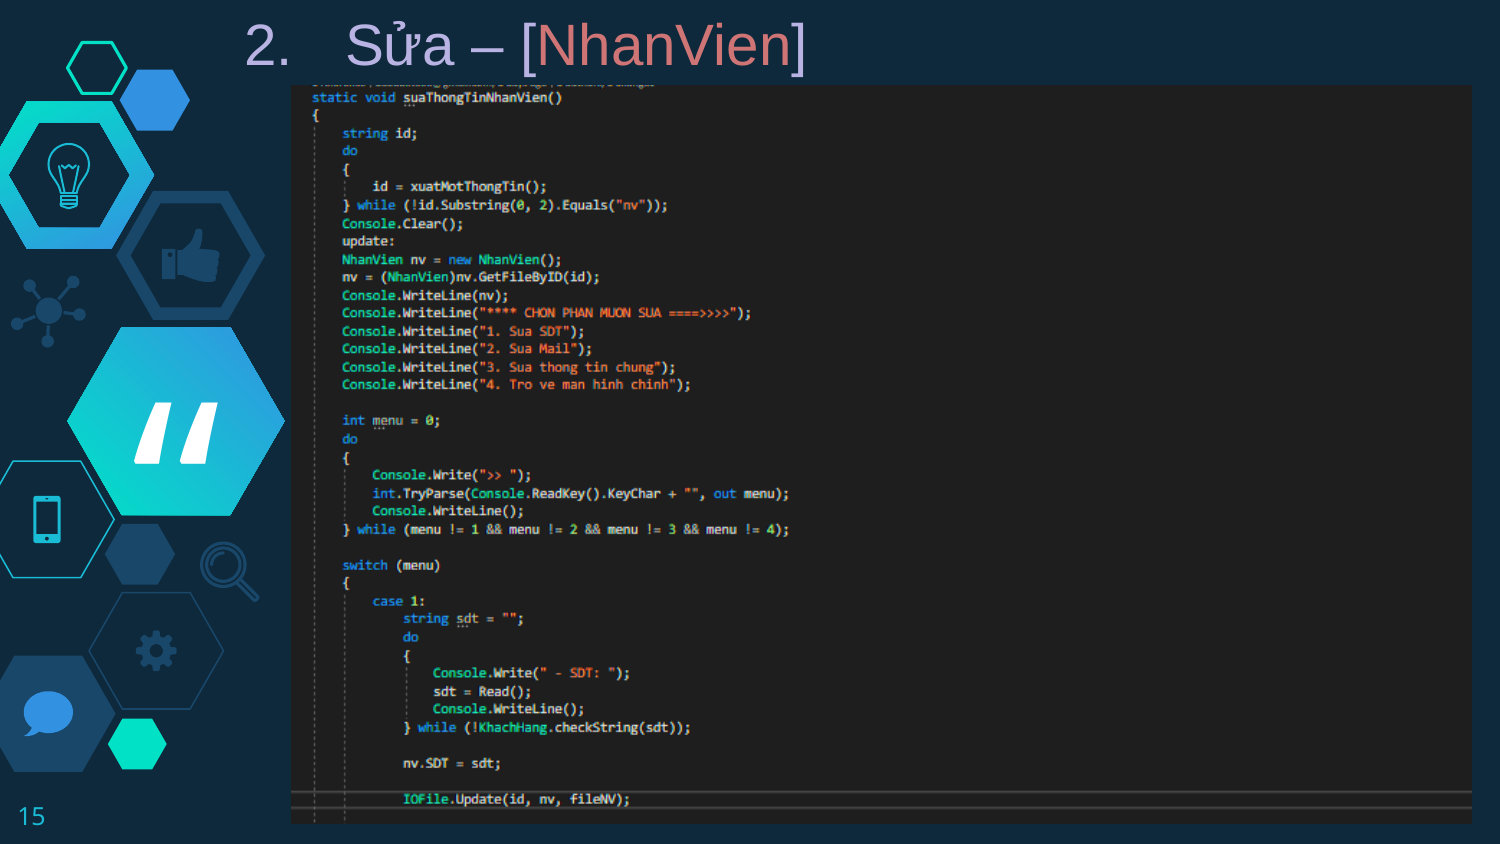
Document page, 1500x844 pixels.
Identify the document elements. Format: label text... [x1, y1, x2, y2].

picture [291, 85, 1472, 824]
text_box Sửa – [NhanVien] [229, 0, 1250, 85]
slide_number 15 [2, 785, 93, 844]
